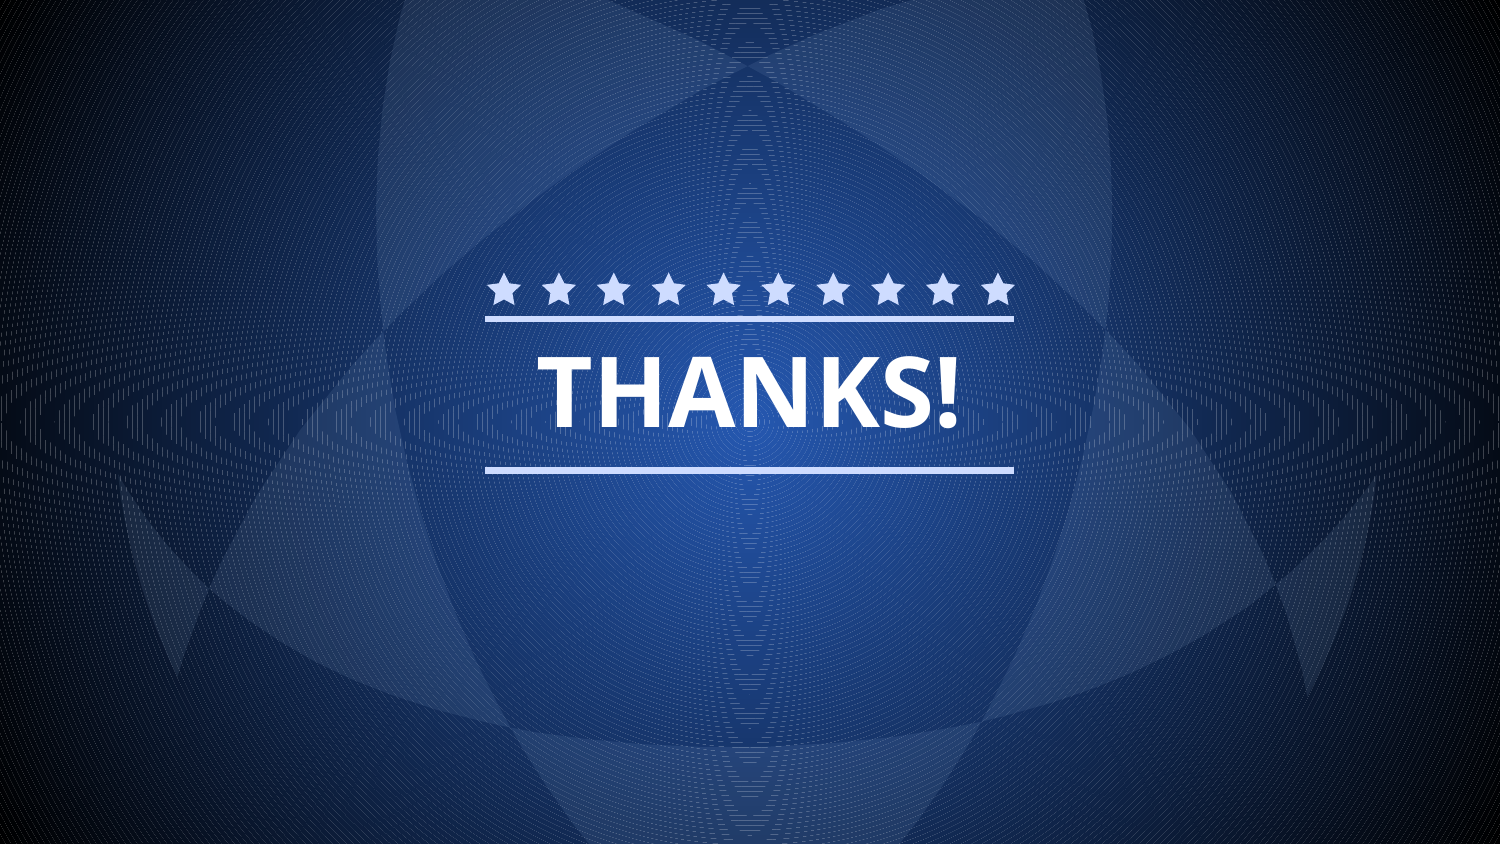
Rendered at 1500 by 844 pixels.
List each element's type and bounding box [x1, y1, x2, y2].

text_box [484, 272, 1016, 471]
